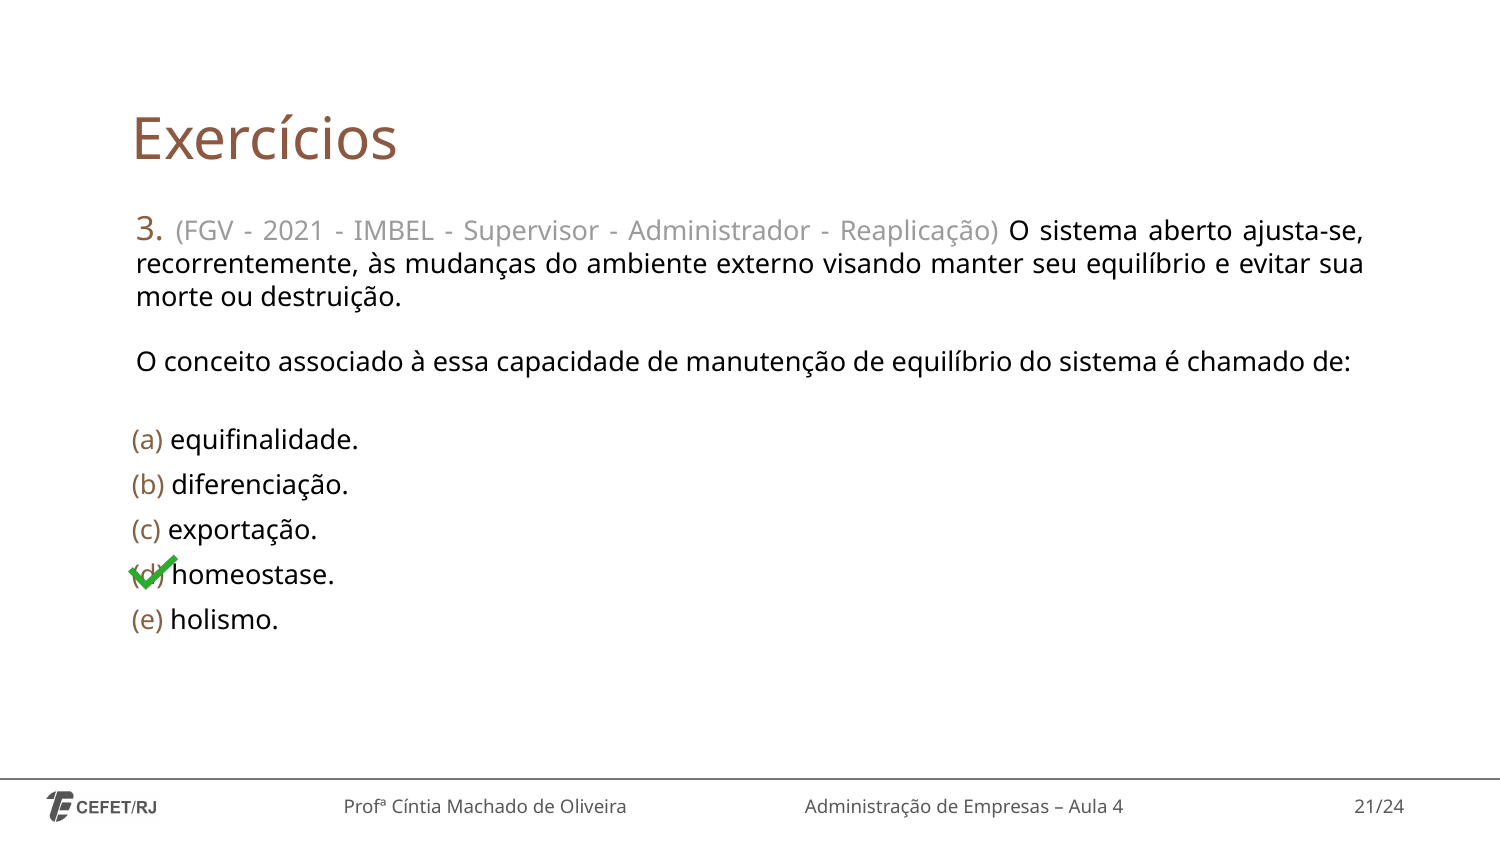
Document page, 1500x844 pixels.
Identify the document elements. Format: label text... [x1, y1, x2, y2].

text_box Administração de Empresas – Aula 4 [782, 787, 1146, 832]
text_box Exercícios [116, 93, 1383, 179]
picture [45, 791, 158, 822]
text_box Profª Cíntia Machado de Oliveira [309, 787, 661, 832]
picture [127, 546, 180, 598]
text_box (a) equifinalidade. (b) diferenciação. (c) exportação. (d) homeostase. (e) holismo. [116, 407, 1379, 750]
text_box 21/24 [1304, 787, 1454, 832]
text_box 3. (FGV - 2021 - IMBEL - Supervisor - Administrador - Reaplicação) O sistema aberto ajusta-se, recorrentemente, às mudanças do ambiente externo visando manter seu equilíbrio e evitar sua morte ou destruição. O conceito associado à essa capacidade de manutenção de equilíbrio do sistema é chamado de: [120, 191, 1379, 396]
